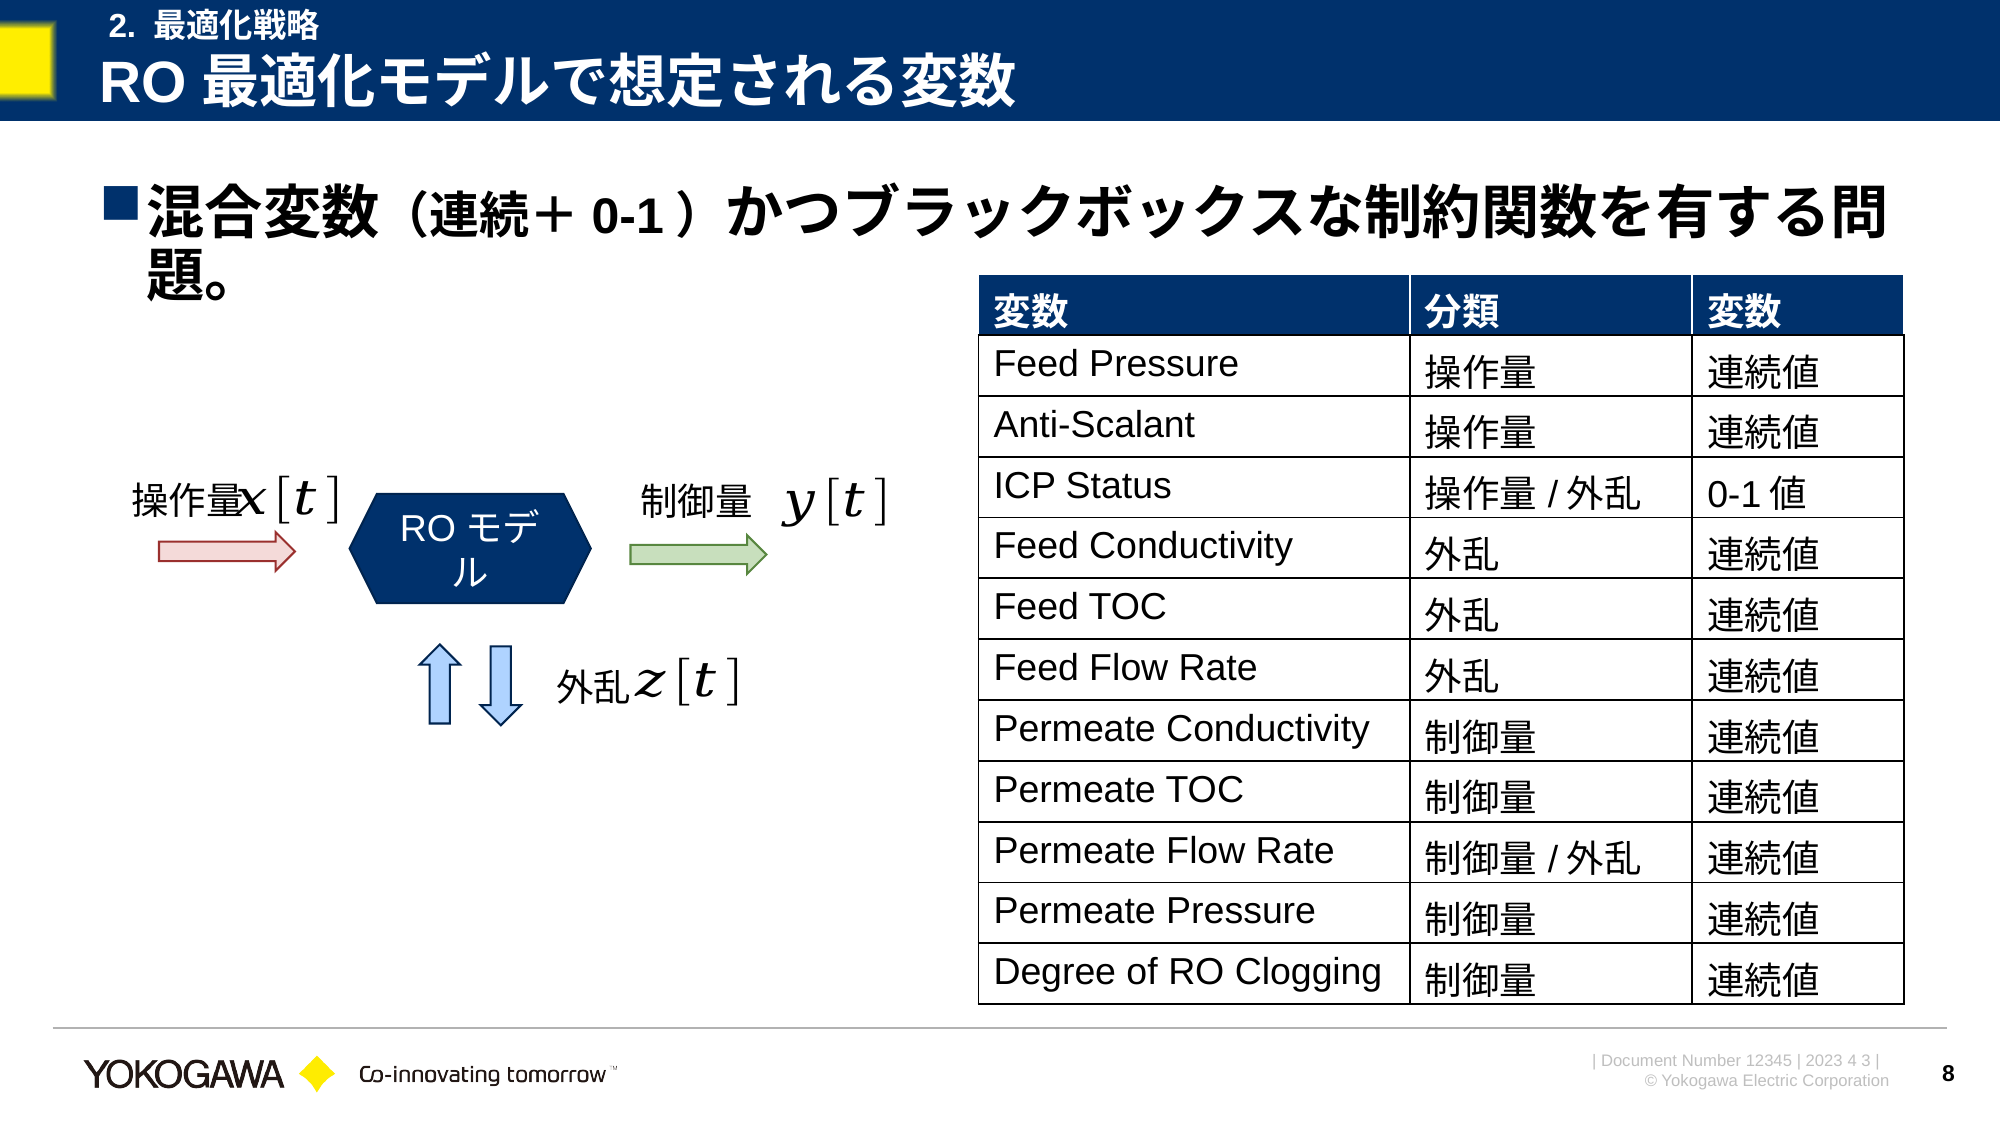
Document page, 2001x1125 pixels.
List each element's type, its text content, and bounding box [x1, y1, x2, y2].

text_box 外乱 [516, 656, 671, 716]
picture [0, 6, 69, 115]
text_box ROモデル [348, 492, 592, 605]
table_header 変数 [979, 275, 1409, 334]
text_box [417, 643, 463, 725]
table_cell Permeate Pressure [979, 883, 1409, 942]
table_cell 0-1値 [1693, 458, 1903, 517]
table_header 変数 [1693, 275, 1903, 334]
table_cell 連続値 [1693, 518, 1903, 577]
table_cell 連続値 [1693, 944, 1903, 1003]
table_cell 操作量/外乱 [1411, 458, 1691, 517]
table_cell 操作量 [1411, 336, 1691, 395]
table_cell 連続値 [1693, 579, 1903, 638]
table_cell 操作量 [1411, 397, 1691, 456]
table_cell Permeate Conductivity [979, 701, 1409, 760]
table_cell Feed Flow Rate [979, 640, 1409, 699]
text_box [629, 532, 768, 577]
text_box [157, 529, 297, 574]
slide_number 8 [1904, 1042, 1970, 1103]
table_cell Feed Pressure [979, 336, 1409, 395]
table_cell Anti-Scalant [979, 397, 1409, 456]
table_cell Permeate Flow Rate [979, 823, 1409, 882]
table_cell Feed Conductivity [979, 518, 1409, 577]
table_cell 連続値 [1693, 701, 1903, 760]
text_box 制御量 [584, 470, 809, 531]
table_cell 制御量 [1411, 944, 1691, 1003]
table_cell 連続値 [1693, 336, 1903, 395]
table_header 分類 [1411, 275, 1691, 334]
table_cell 外乱 [1411, 518, 1691, 577]
table_cell 連続値 [1693, 883, 1903, 942]
table_cell 連続値 [1693, 823, 1903, 882]
title RO最適化モデルで想定される変数 [84, 41, 1955, 127]
text_box 操作量 [70, 469, 305, 530]
table_cell 制御量 [1411, 883, 1691, 942]
table_cell 制御量 [1411, 762, 1691, 821]
table_cell 制御量 [1411, 701, 1691, 760]
table_cell 制御量/外乱 [1411, 823, 1691, 882]
picture [83, 1055, 617, 1093]
table_cell 外乱 [1411, 640, 1691, 699]
table_cell 外乱 [1411, 579, 1691, 638]
table_cell Feed TOC [979, 579, 1409, 638]
text_box [478, 645, 524, 727]
table_cell Degree of RO Clogging [979, 944, 1409, 1003]
text_box 2. 最適化戦略 [93, 0, 836, 52]
list 混合変数（連続＋0-1）かつブラックボックスな制約関数を有する問題。 [84, 175, 1946, 275]
table_cell 連続値 [1693, 640, 1903, 699]
table_cell 連続値 [1693, 397, 1903, 456]
table_cell Permeate TOC [979, 762, 1409, 821]
table_cell ICP Status [979, 458, 1409, 517]
table_cell 連続値 [1693, 762, 1903, 821]
